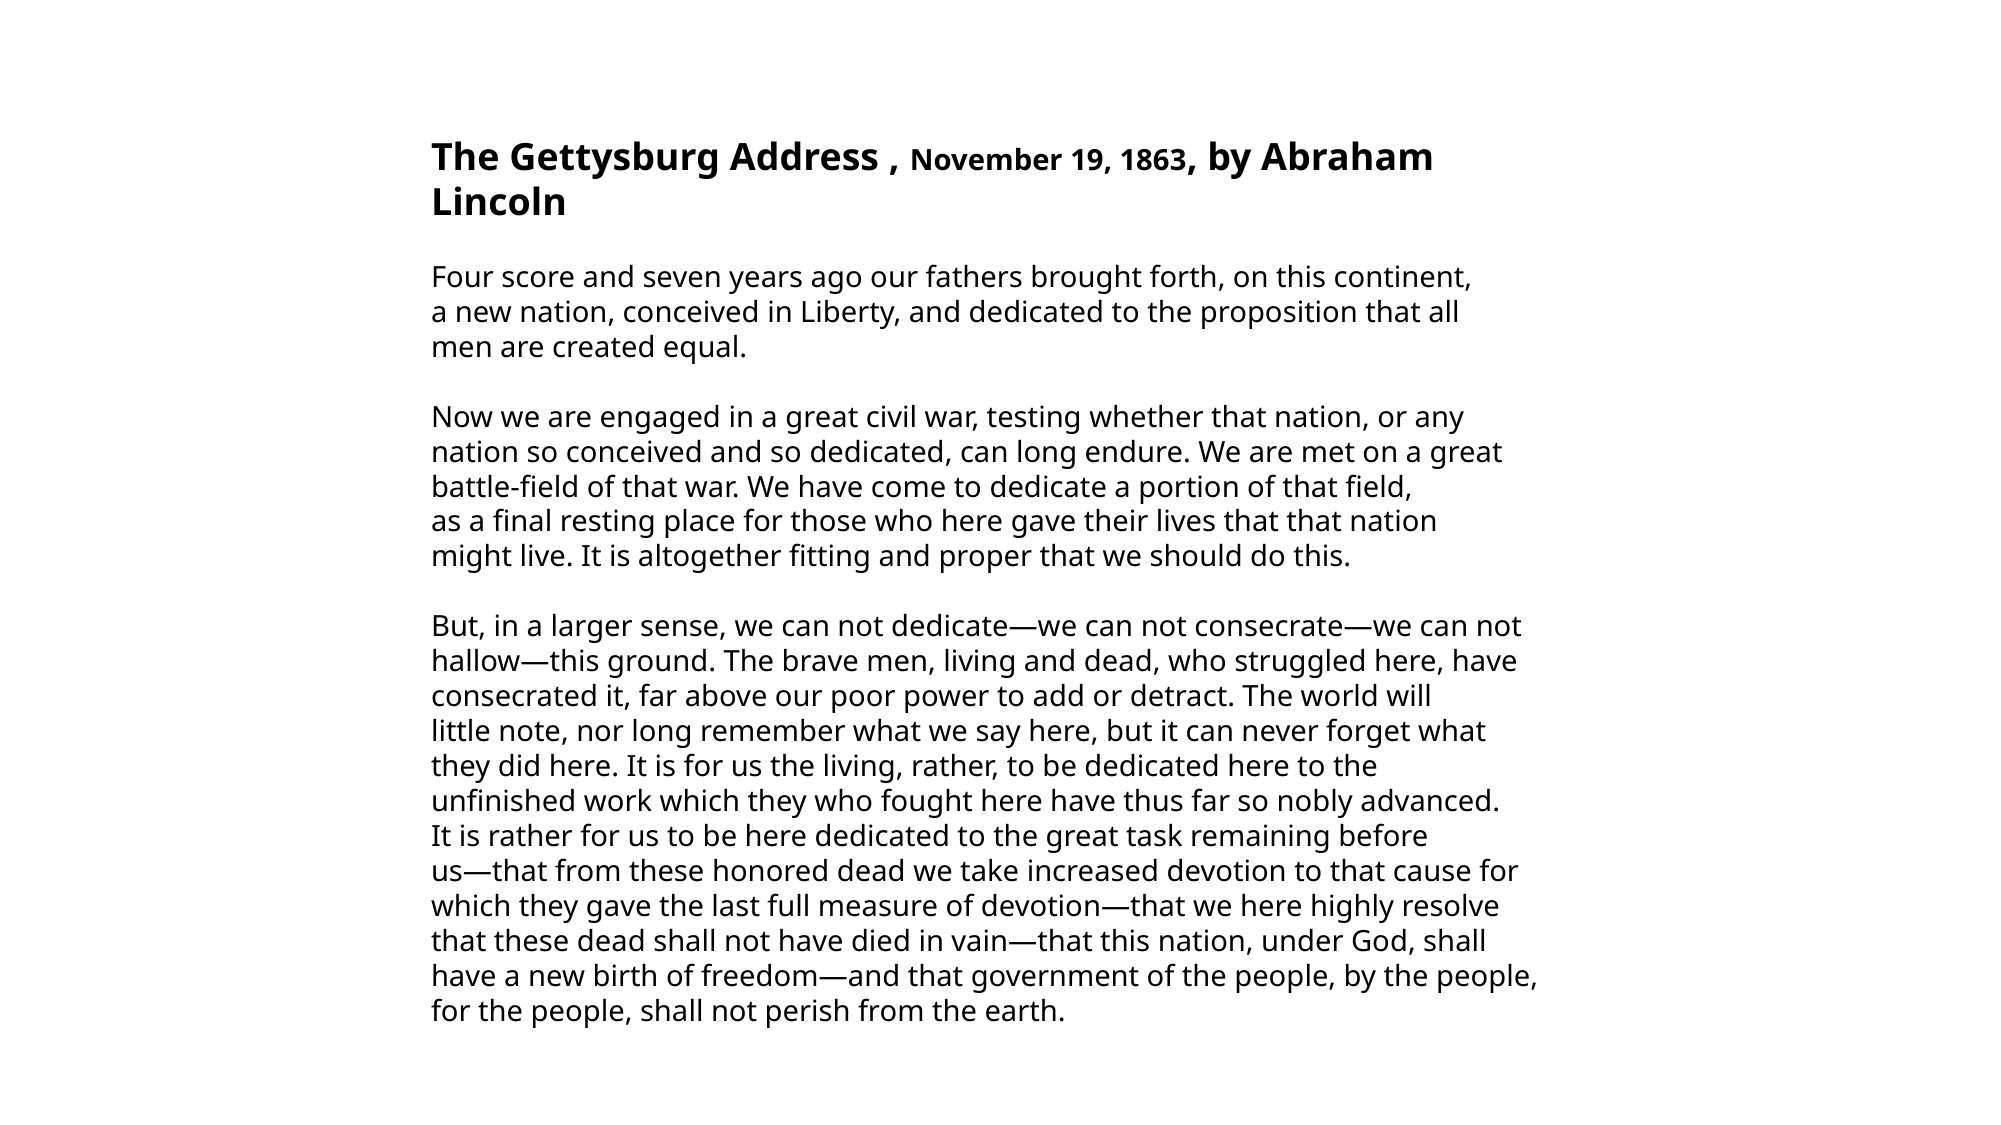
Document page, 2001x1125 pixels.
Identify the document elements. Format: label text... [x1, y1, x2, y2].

text_box The Gettysburg Address , November 19, 1863, by Abraham Lincoln Four score and seven years ago our fathers brought forth, on this continent, a new nation, conceived in Liberty, and dedicated to the proposition that all men are created equal. Now we are engaged in a great civil war, testing whether that nation, or any nation so conceived and so dedicated, can long endure. We are met on a great battle-field of that war. We have come to dedicate a portion of that field, as a final resting place for those who here gave their lives that that nation might live. It is altogether fitting and proper that we should do this. But, in a larger sense, we can not dedicate—we can not consecrate—we can not hallow—this ground. The brave men, living and dead, who struggled here, have consecrated it, far above our poor power to add or detract. The world will little note, nor long remember what we say here, but it can never forget what they did here. It is for us the living, rather, to be dedicated here to the unfinished work which they who fought here have thus far so nobly advanced. It is rather for us to be here dedicated to the great task remaining before us—that from these honored dead we take increased devotion to that cause for which they gave the last full measure of devotion—that we here highly resolve that these dead shall not have died in vain—that this nation, under God, shall have a new birth of freedom—and that government of the people, by the people, for the people, shall not perish from the earth. [416, 125, 1584, 1035]
